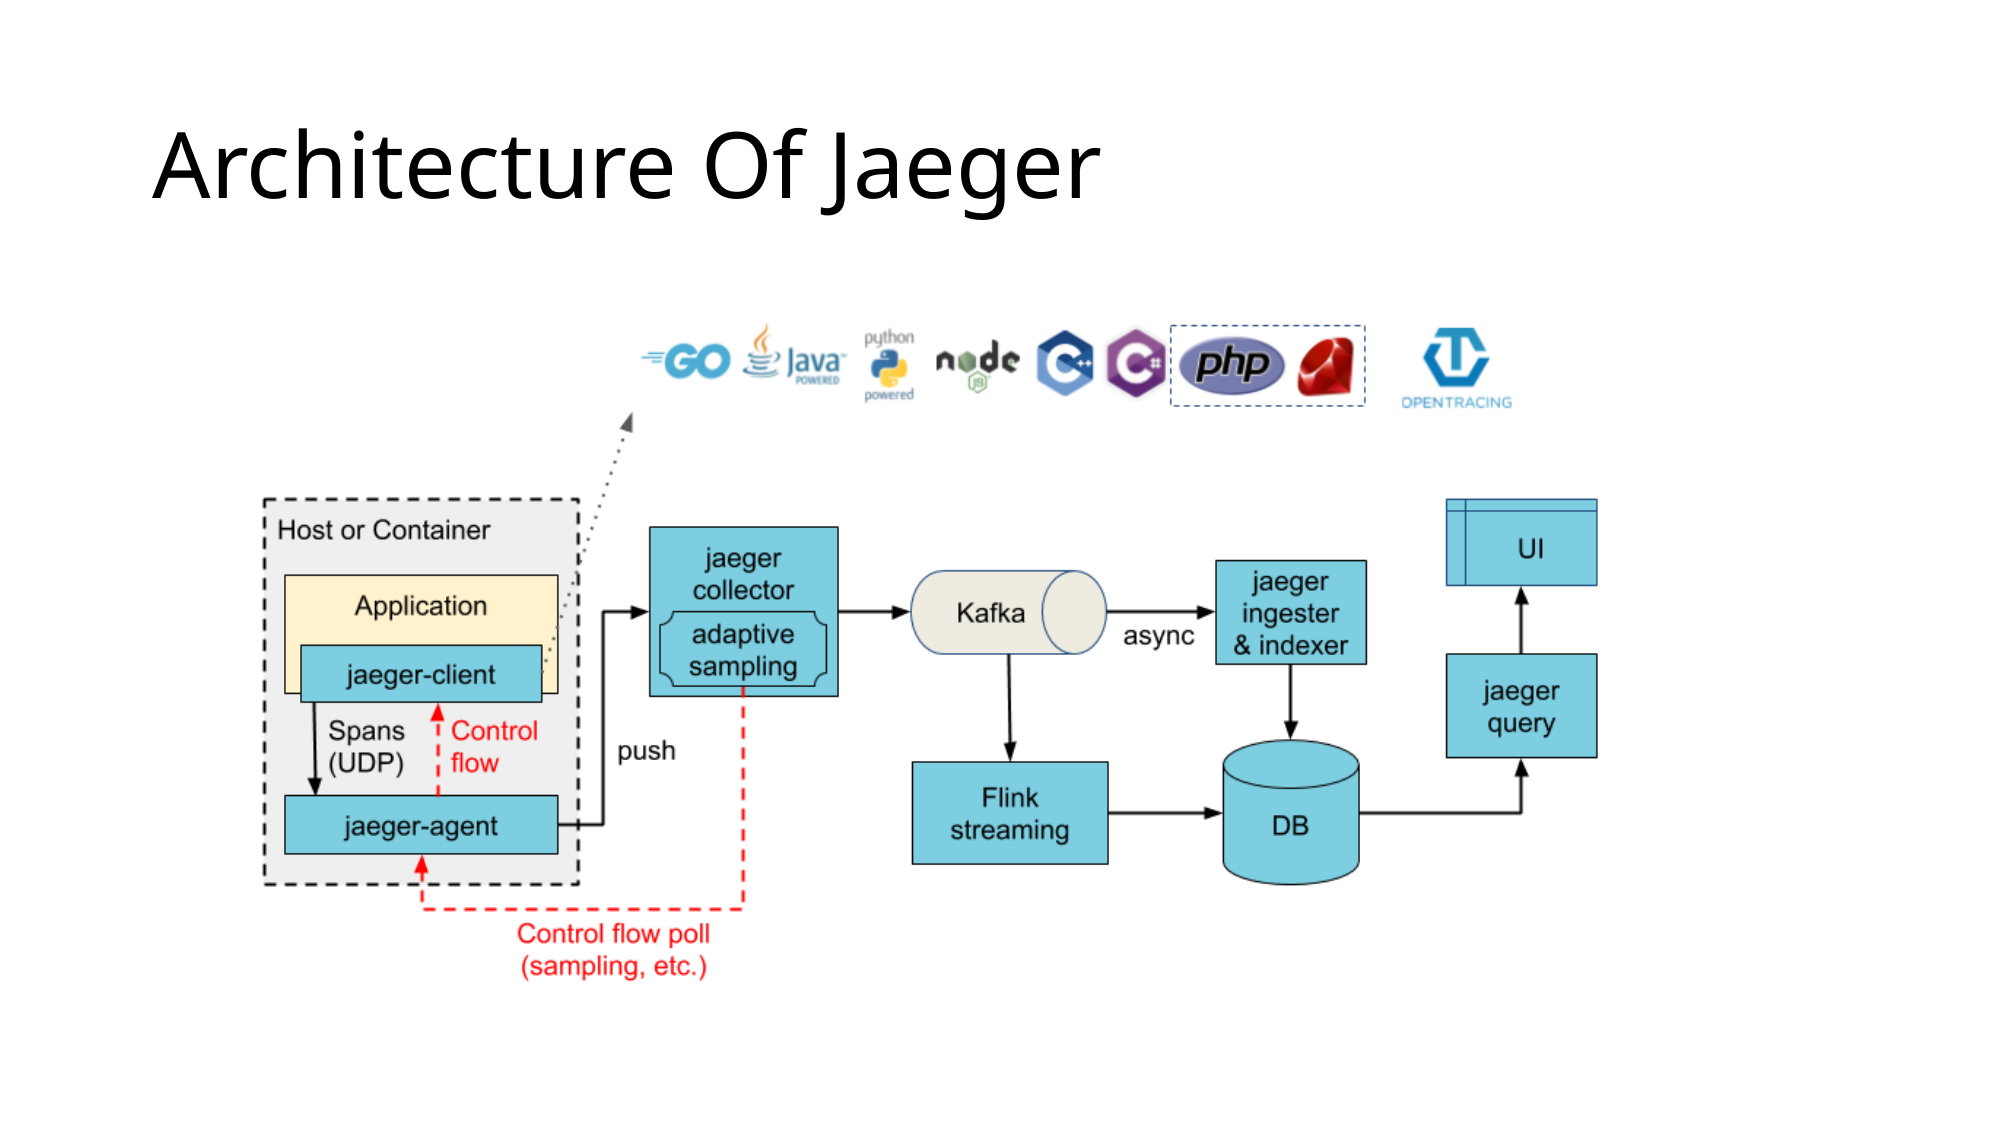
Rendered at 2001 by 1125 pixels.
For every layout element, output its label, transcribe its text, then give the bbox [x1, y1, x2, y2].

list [229, 277, 1630, 1066]
title Architecture Of Jaeger [137, 59, 1863, 278]
